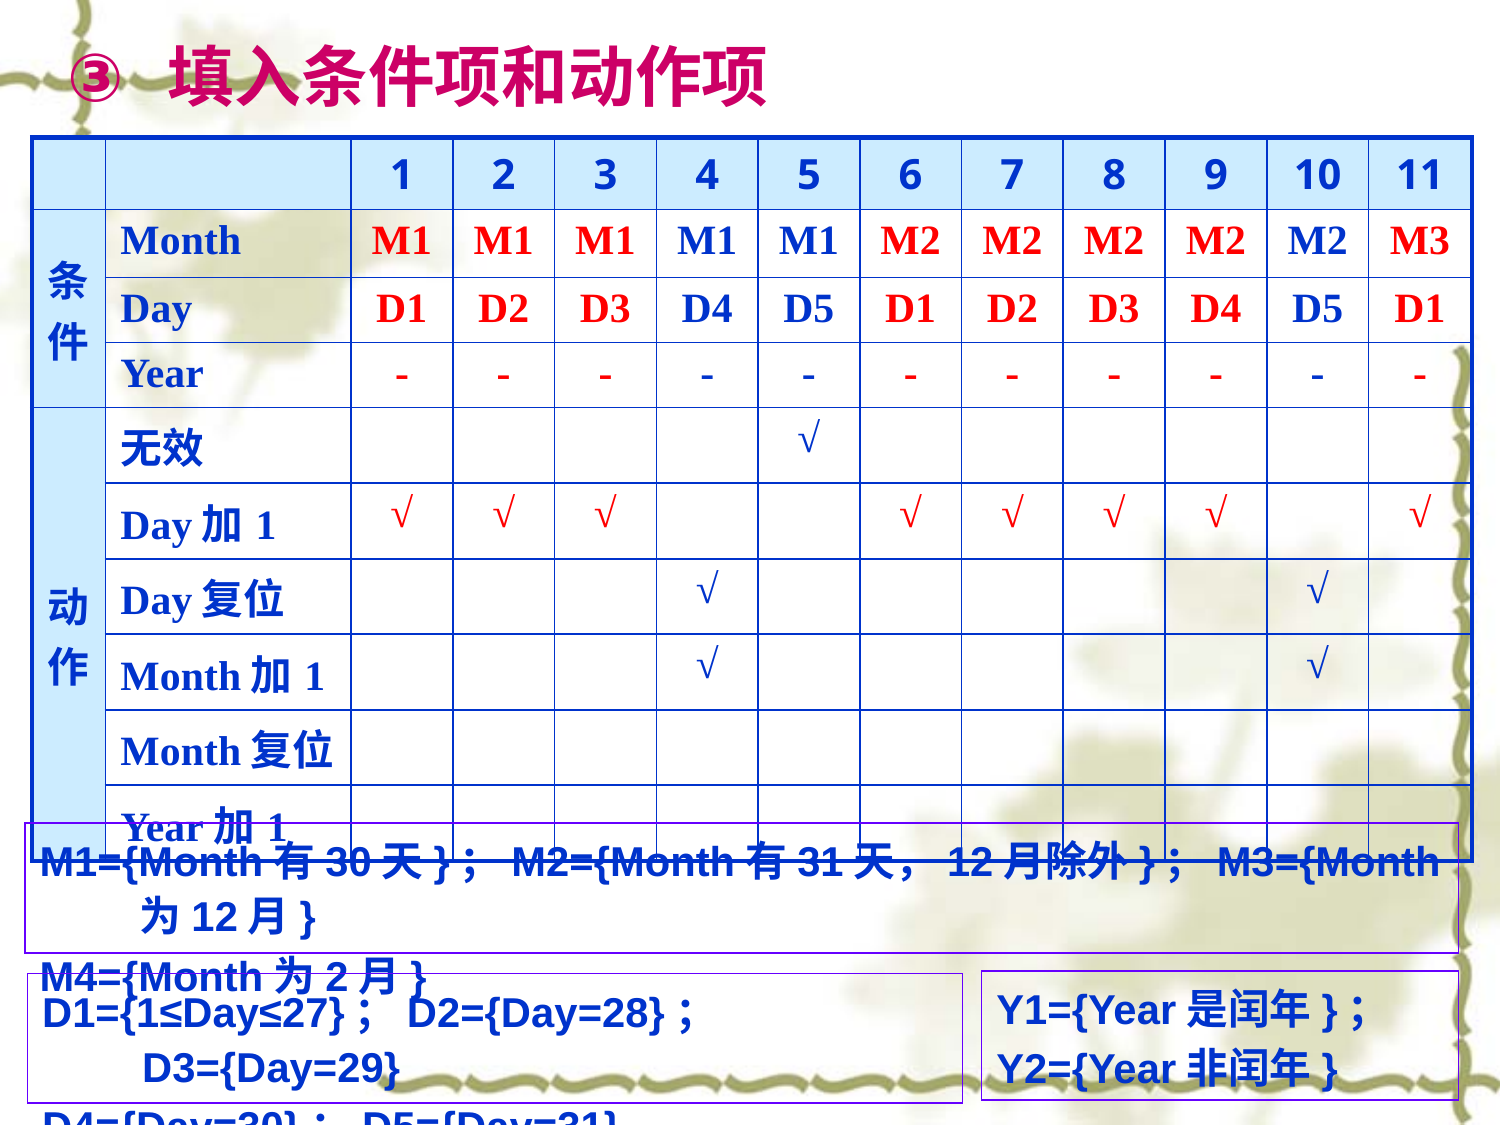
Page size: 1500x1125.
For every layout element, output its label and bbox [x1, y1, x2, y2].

table_cell [1369, 484, 1470, 558]
table_cell [454, 560, 554, 633]
table_cell [34, 210, 105, 407]
table_cell [1369, 343, 1470, 407]
table_cell [1064, 635, 1164, 709]
table_header [1369, 140, 1470, 209]
table_cell [1268, 484, 1368, 558]
table_cell [657, 484, 757, 558]
table_cell [454, 786, 554, 822]
table_cell [454, 711, 554, 784]
table_cell [962, 278, 1062, 342]
table_cell [1369, 560, 1470, 633]
table_cell [759, 560, 859, 633]
table_cell [106, 635, 350, 709]
table_cell [1369, 711, 1470, 784]
table_cell [861, 635, 961, 709]
table_cell [1064, 711, 1164, 784]
table_cell [657, 408, 757, 482]
table_cell [962, 560, 1062, 633]
table_cell [555, 786, 656, 822]
table_cell [352, 408, 452, 482]
table_cell [1166, 484, 1266, 558]
table_cell [106, 343, 350, 407]
table_cell [352, 484, 452, 558]
table_header [454, 140, 554, 209]
table_cell [759, 408, 859, 482]
table_cell [1268, 635, 1368, 709]
table_cell [1064, 484, 1164, 558]
table_cell [1369, 408, 1470, 482]
table_cell [352, 210, 452, 277]
table_cell [1166, 560, 1266, 633]
table_cell [1369, 210, 1470, 277]
table_cell [555, 278, 656, 342]
table_cell [759, 711, 859, 784]
table_cell [1268, 711, 1368, 784]
table_cell [555, 408, 656, 482]
table_cell [962, 343, 1062, 407]
table_cell [861, 343, 961, 407]
table_cell [352, 560, 452, 633]
table_cell [454, 635, 554, 709]
table_cell [759, 635, 859, 709]
table_cell [1166, 210, 1266, 277]
table_cell [962, 786, 1062, 822]
table_cell [861, 210, 961, 277]
table_cell [454, 408, 554, 482]
table_cell [962, 711, 1062, 784]
table_cell [657, 278, 757, 342]
table_cell [1369, 786, 1470, 859]
table_cell [1369, 278, 1470, 342]
table_cell [759, 786, 859, 822]
table_header [759, 140, 859, 209]
table_cell [962, 210, 1062, 277]
table_header [352, 140, 452, 209]
table_cell [106, 484, 350, 558]
table_cell [962, 484, 1062, 558]
table_cell [454, 484, 554, 558]
table_header [34, 140, 105, 209]
table_cell [352, 711, 452, 784]
table_cell [106, 408, 350, 482]
table_cell [454, 278, 554, 342]
table_cell [657, 786, 757, 822]
table_cell [106, 560, 350, 633]
table_cell [555, 560, 656, 633]
table_cell [454, 210, 554, 277]
table_header [962, 140, 1062, 209]
table_cell [352, 278, 452, 342]
table_cell [555, 484, 656, 558]
table_cell [1268, 408, 1368, 482]
table_cell [1166, 343, 1266, 407]
table_cell [861, 278, 961, 342]
table_cell [1268, 786, 1368, 822]
table_cell [861, 560, 961, 633]
table_cell [1166, 786, 1266, 822]
table_cell [1369, 635, 1470, 709]
table_cell [555, 343, 656, 407]
table_cell [1064, 560, 1164, 633]
table_cell [1064, 278, 1164, 342]
table_cell [759, 484, 859, 558]
table_cell [1166, 635, 1266, 709]
table_cell [1166, 278, 1266, 342]
table_cell [1064, 408, 1164, 482]
table_cell [962, 408, 1062, 482]
table_cell [759, 210, 859, 277]
table_cell [657, 711, 757, 784]
table_cell [861, 786, 961, 822]
table_cell [1268, 560, 1368, 633]
table_cell [1268, 278, 1368, 342]
table_cell [106, 711, 350, 784]
table_cell [106, 278, 350, 342]
table_cell [657, 343, 757, 407]
table_cell [1166, 711, 1266, 784]
table_cell [861, 484, 961, 558]
table_cell [352, 635, 452, 709]
table_cell [1064, 786, 1164, 822]
table_cell [1064, 343, 1164, 407]
table_header [1268, 140, 1368, 209]
table_cell [759, 278, 859, 342]
table_header [555, 140, 656, 209]
table_cell [1268, 210, 1368, 277]
text_box [24, 822, 1459, 953]
table_cell [962, 635, 1062, 709]
picture [0, 0, 1500, 1125]
table_header [1166, 140, 1266, 209]
table_cell [106, 786, 350, 822]
table_cell [555, 711, 656, 784]
table_cell [34, 408, 105, 822]
table_cell [454, 343, 554, 407]
table_cell [657, 210, 757, 277]
table_cell [352, 786, 452, 822]
table_header [106, 140, 350, 209]
table_cell [861, 408, 961, 482]
text_box [27, 973, 963, 1103]
table_cell [657, 560, 757, 633]
table_cell [1268, 343, 1368, 407]
table_cell [657, 635, 757, 709]
table_header [861, 140, 961, 209]
table_cell [759, 343, 859, 407]
text_box [981, 970, 1459, 1101]
table_cell [1064, 210, 1164, 277]
table_header [657, 140, 757, 209]
table_header [1064, 140, 1164, 209]
table_cell [555, 210, 656, 277]
table_cell [1166, 408, 1266, 482]
text_box [53, 19, 1436, 135]
table_cell [861, 711, 961, 784]
table_cell [106, 210, 350, 277]
table_cell [555, 635, 656, 709]
table_cell [352, 343, 452, 407]
